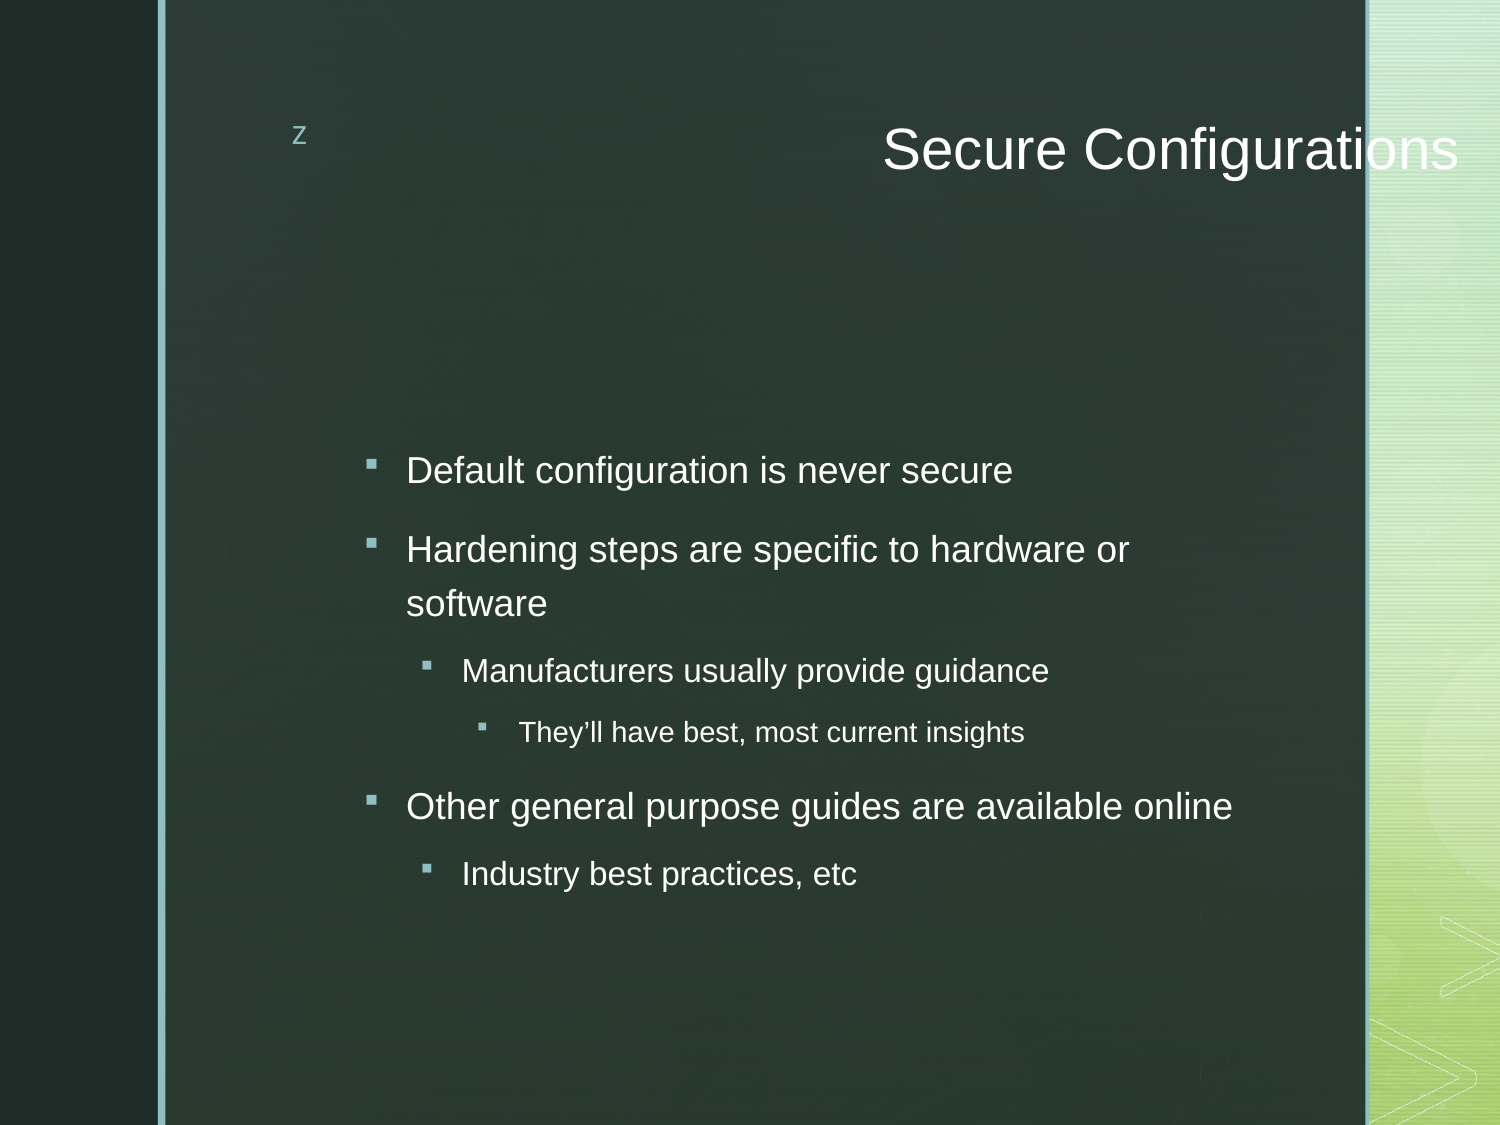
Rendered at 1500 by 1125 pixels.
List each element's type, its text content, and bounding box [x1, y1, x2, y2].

picture [1370, 0, 1500, 1125]
title Secure Configurations [103, 111, 1476, 231]
list Default configuration is never secure Hardening steps are specific to hardware or software Manufacturers usually provide guidance They’ll have best, most current insights Other general purpose guides are available online Industry best practices, etc [348, 336, 1286, 993]
